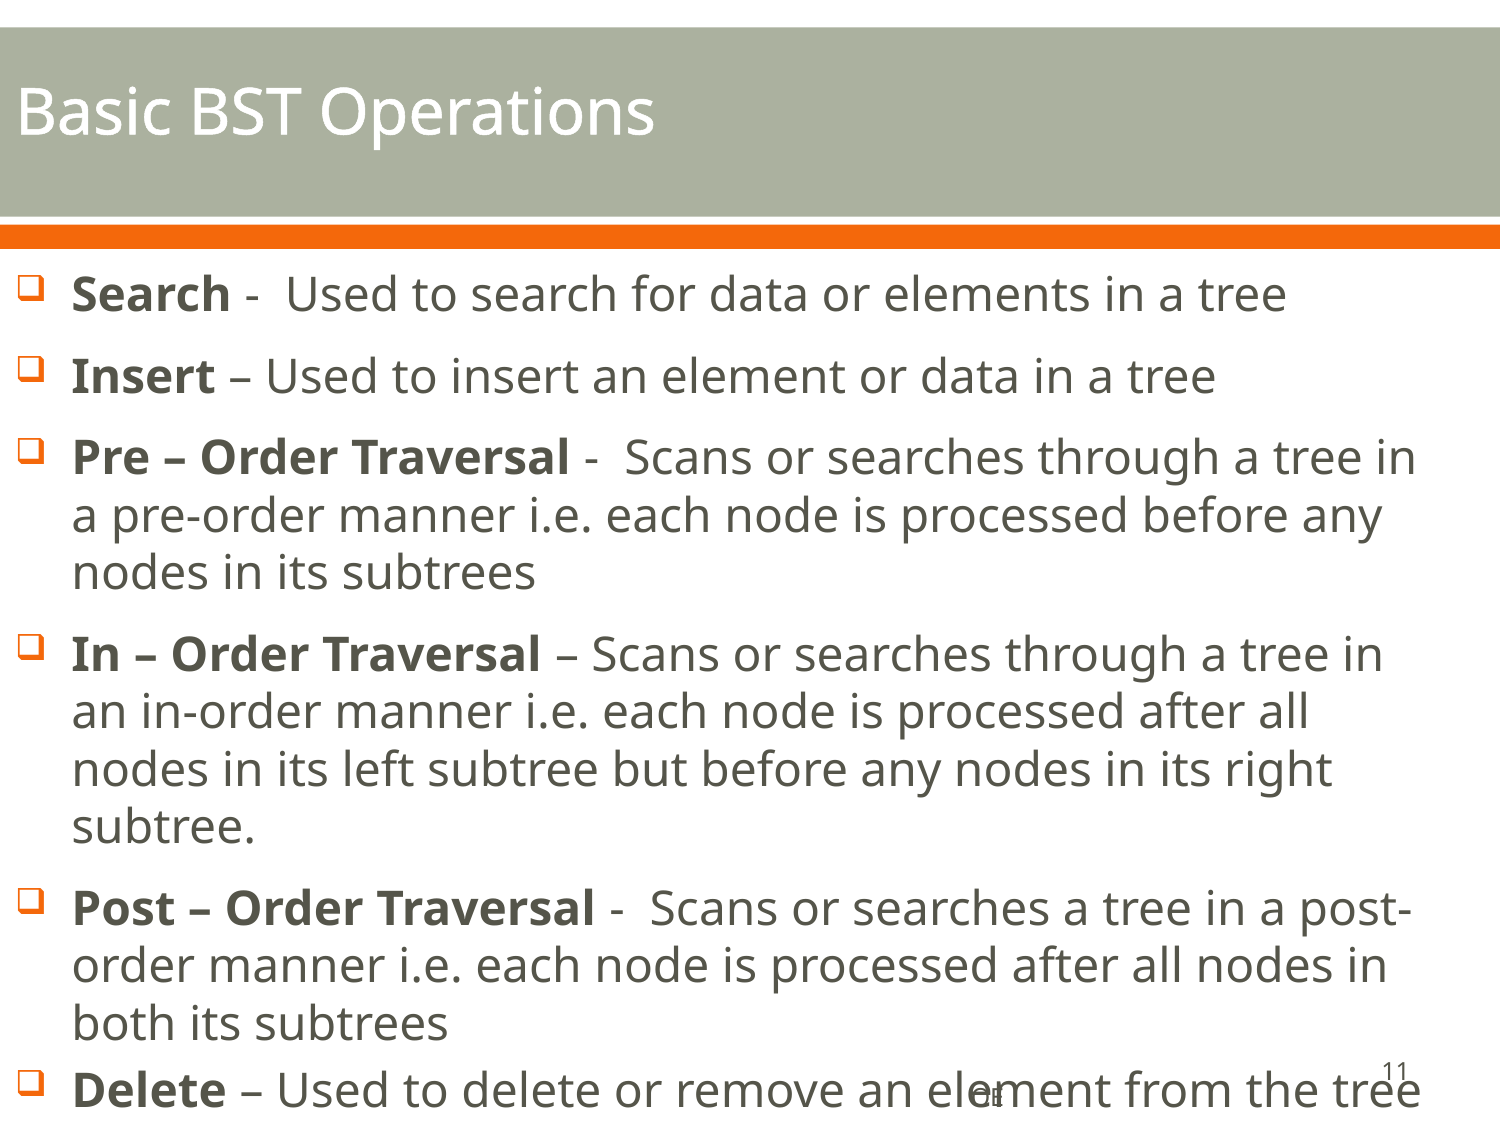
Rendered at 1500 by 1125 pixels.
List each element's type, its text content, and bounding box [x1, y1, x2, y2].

slide_number 11 [1074, 1042, 1425, 1103]
footer OE [750, 1066, 1225, 1125]
title Basic BST Operations [0, 62, 1350, 155]
list Search - Used to search for data or elements in a tree Insert – Used to insert an element or data in a tree Pre – Order Traversal - Scans or searches through a tree in a pre-order manner i.e. each node is processed before any nodes in its subtrees In – Order Traversal – Scans or searches through a tree in an in-order manner i.e. each node is processed after all nodes in its left subtree but before any nodes in its right subtree. Post – Order Traversal - Scans or searches a tree in a post-order manner i.e. each node is processed after all nodes in both its subtrees Delete – Used to delete or remove an element from the tree [0, 256, 1447, 1019]
